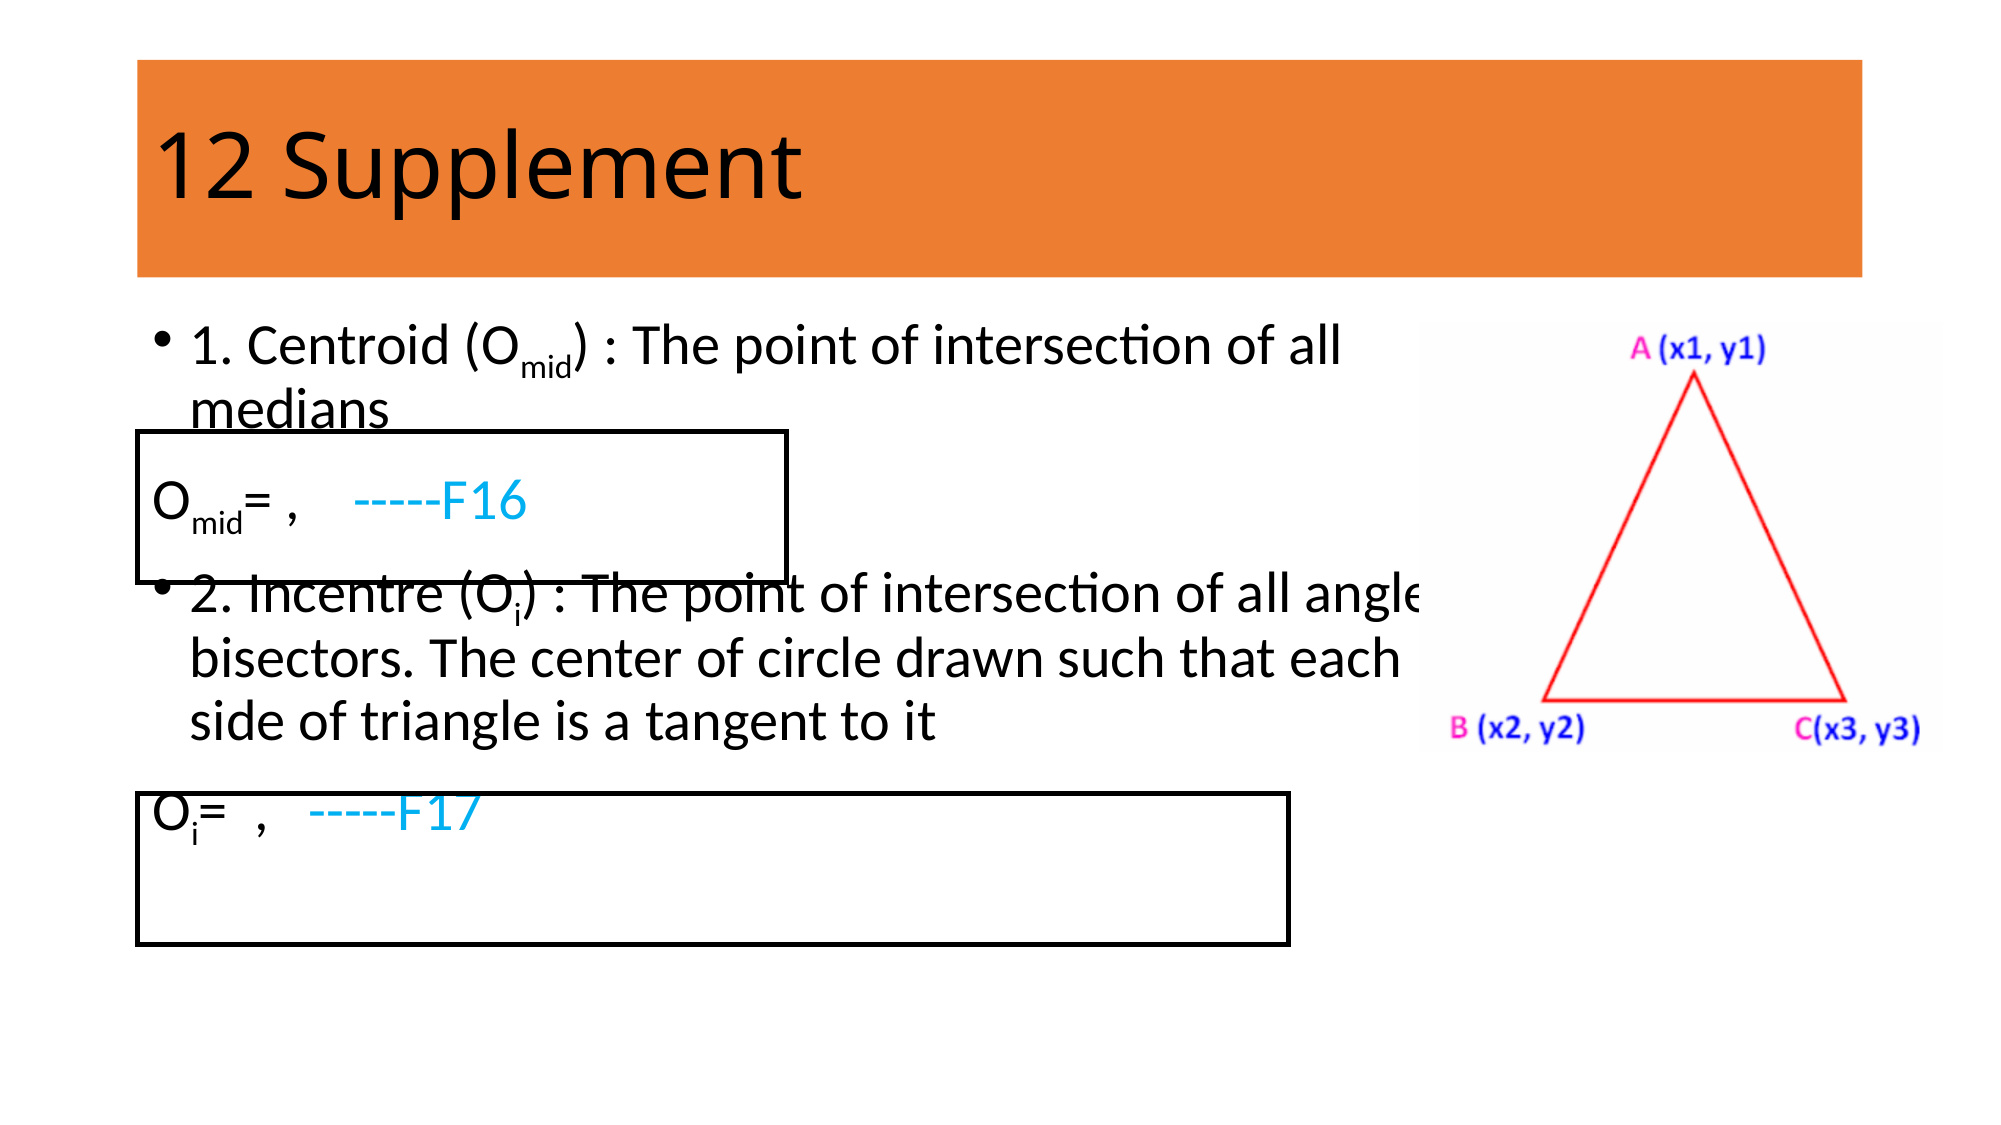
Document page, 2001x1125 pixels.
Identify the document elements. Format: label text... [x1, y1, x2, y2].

picture [1419, 322, 1943, 752]
text_box [136, 431, 788, 584]
title 12 Supplement [137, 59, 1863, 278]
text_box [136, 793, 1290, 945]
